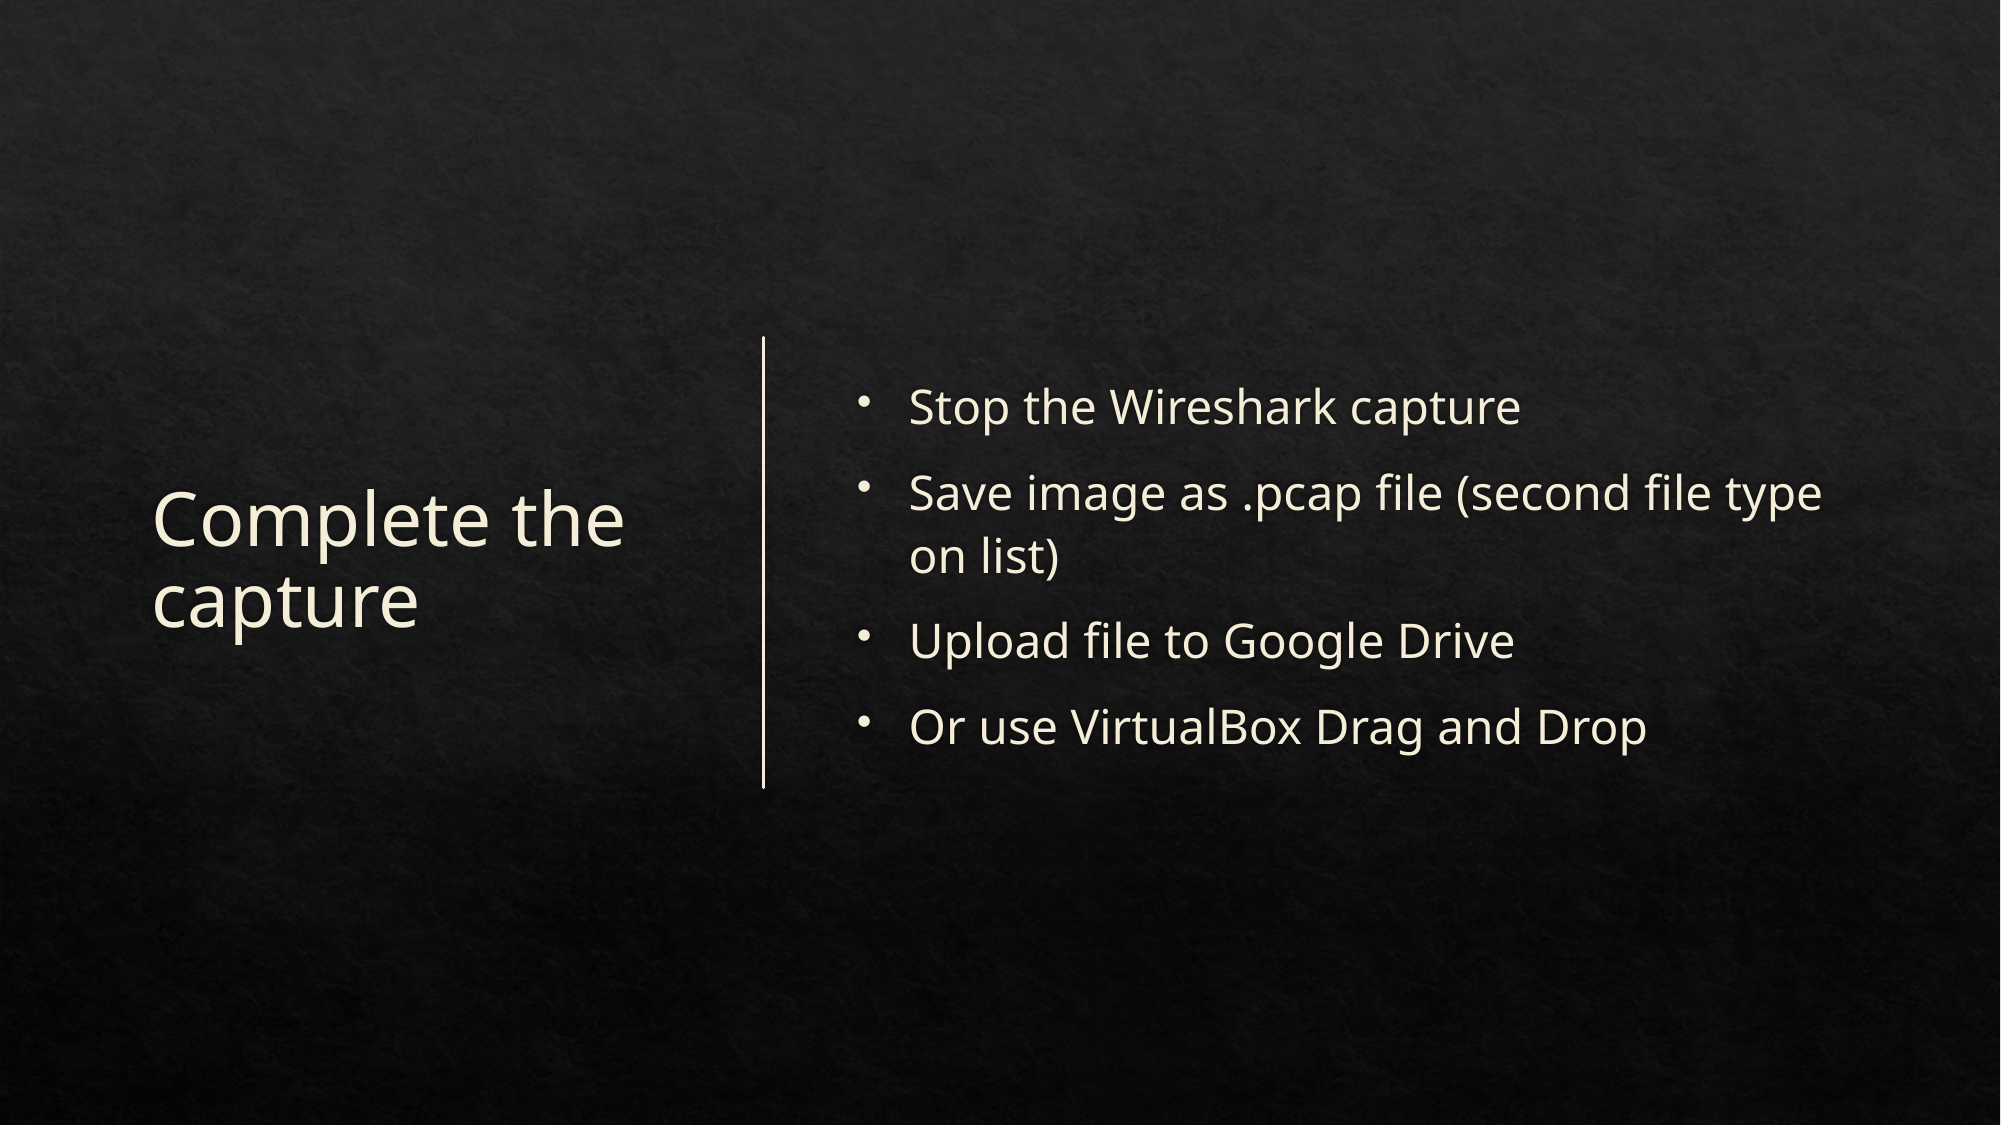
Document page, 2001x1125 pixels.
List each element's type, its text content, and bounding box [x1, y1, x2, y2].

title Complete the capture [136, 183, 709, 942]
list Stop the Wireshark capture Save image as .pcap file (second file type on list) Upload file to Google Drive Or use VirtualBox Drag and Drop [837, 183, 1862, 942]
text_box [0, 0, 2000, 1125]
